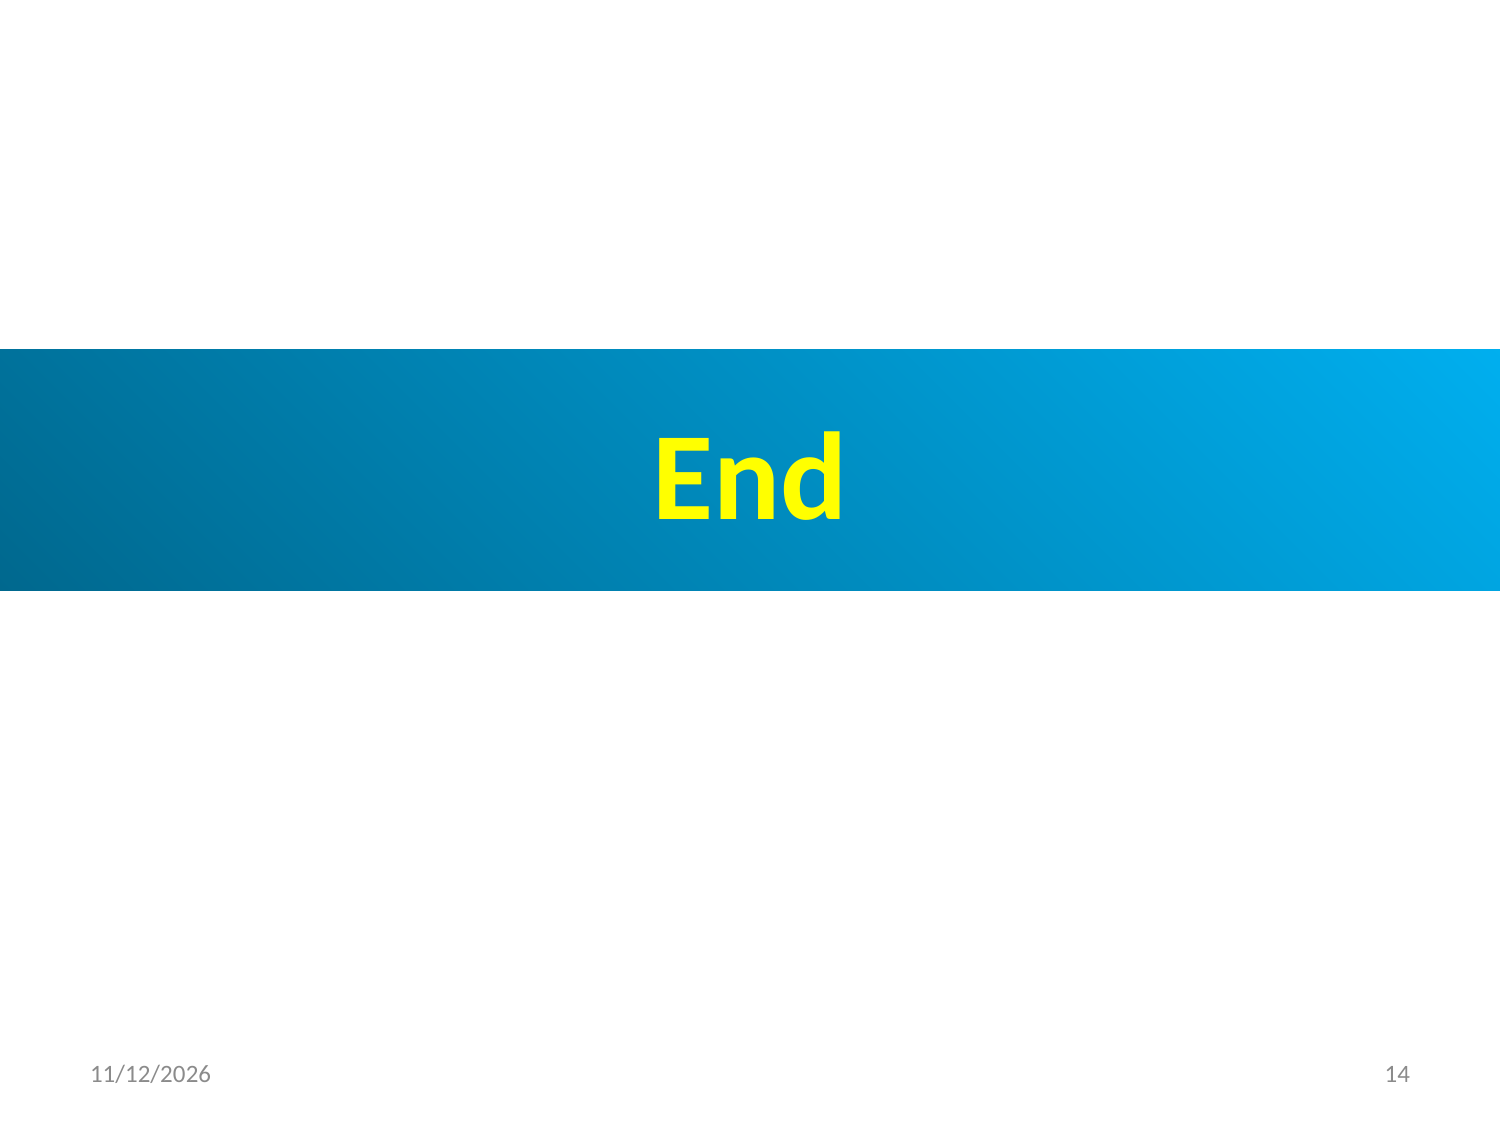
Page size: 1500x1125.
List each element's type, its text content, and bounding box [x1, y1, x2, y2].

title End [0, 349, 1500, 591]
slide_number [75, 1042, 425, 1103]
slide_number 14 [1074, 1042, 1425, 1103]
